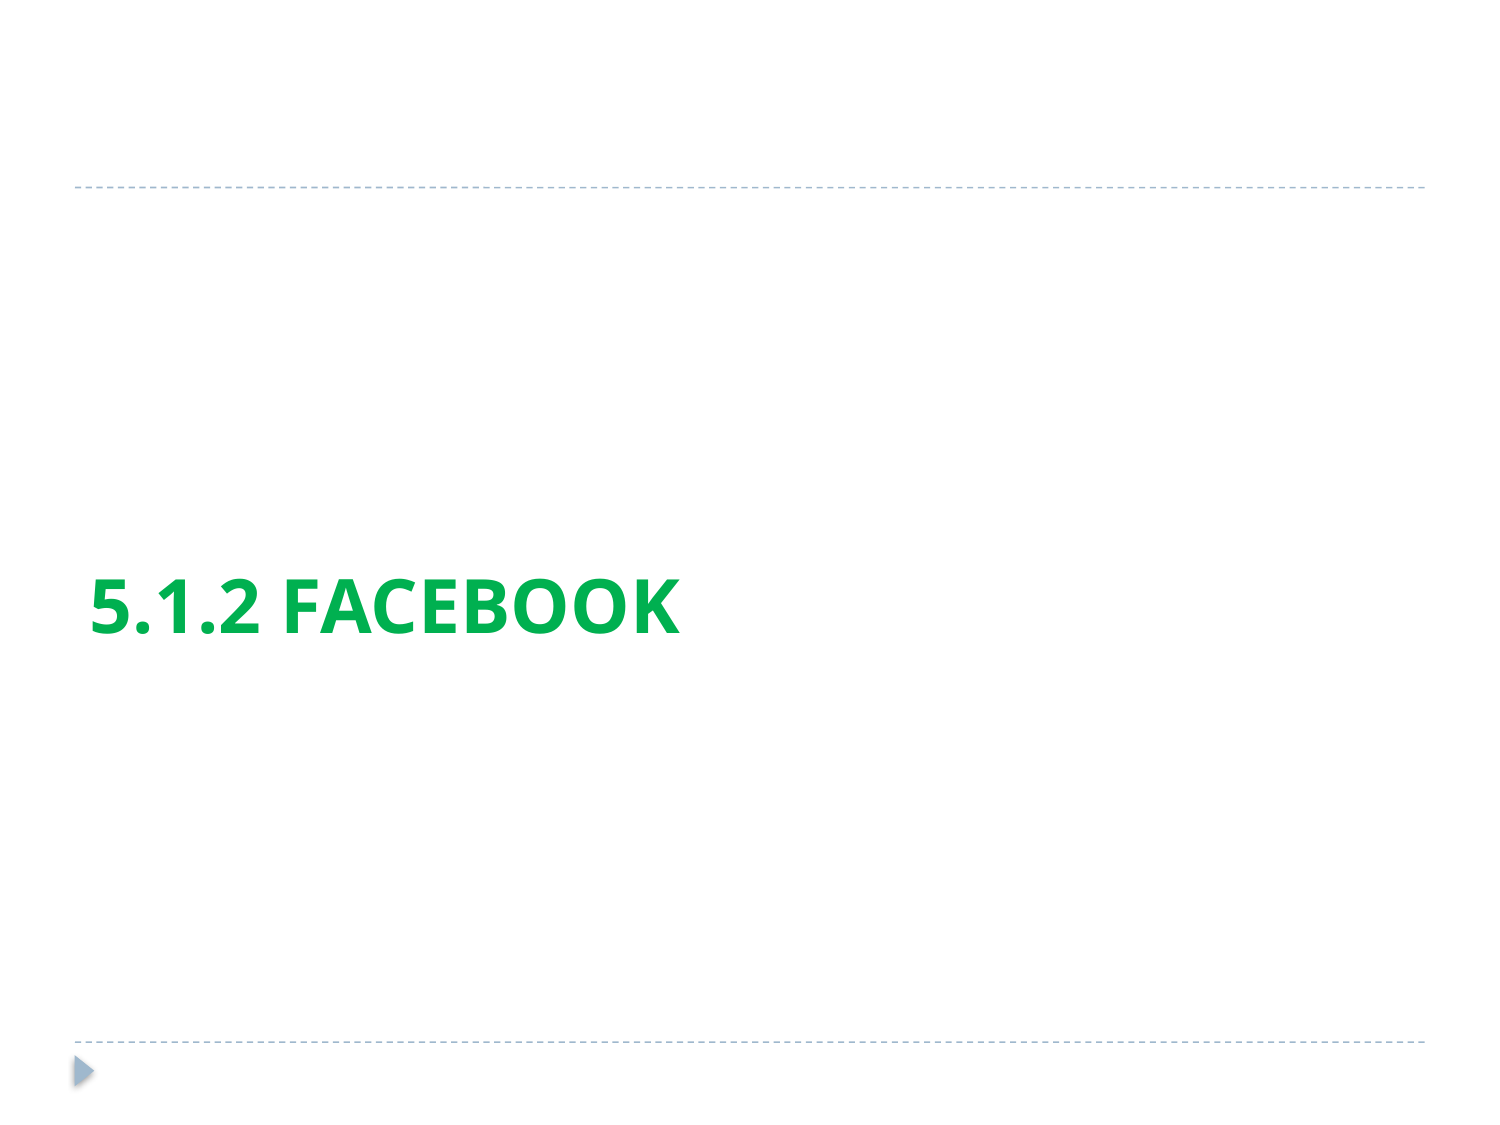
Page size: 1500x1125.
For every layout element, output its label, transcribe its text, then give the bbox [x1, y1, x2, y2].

title 5.1.2 FACEBOOK [75, 468, 1425, 657]
